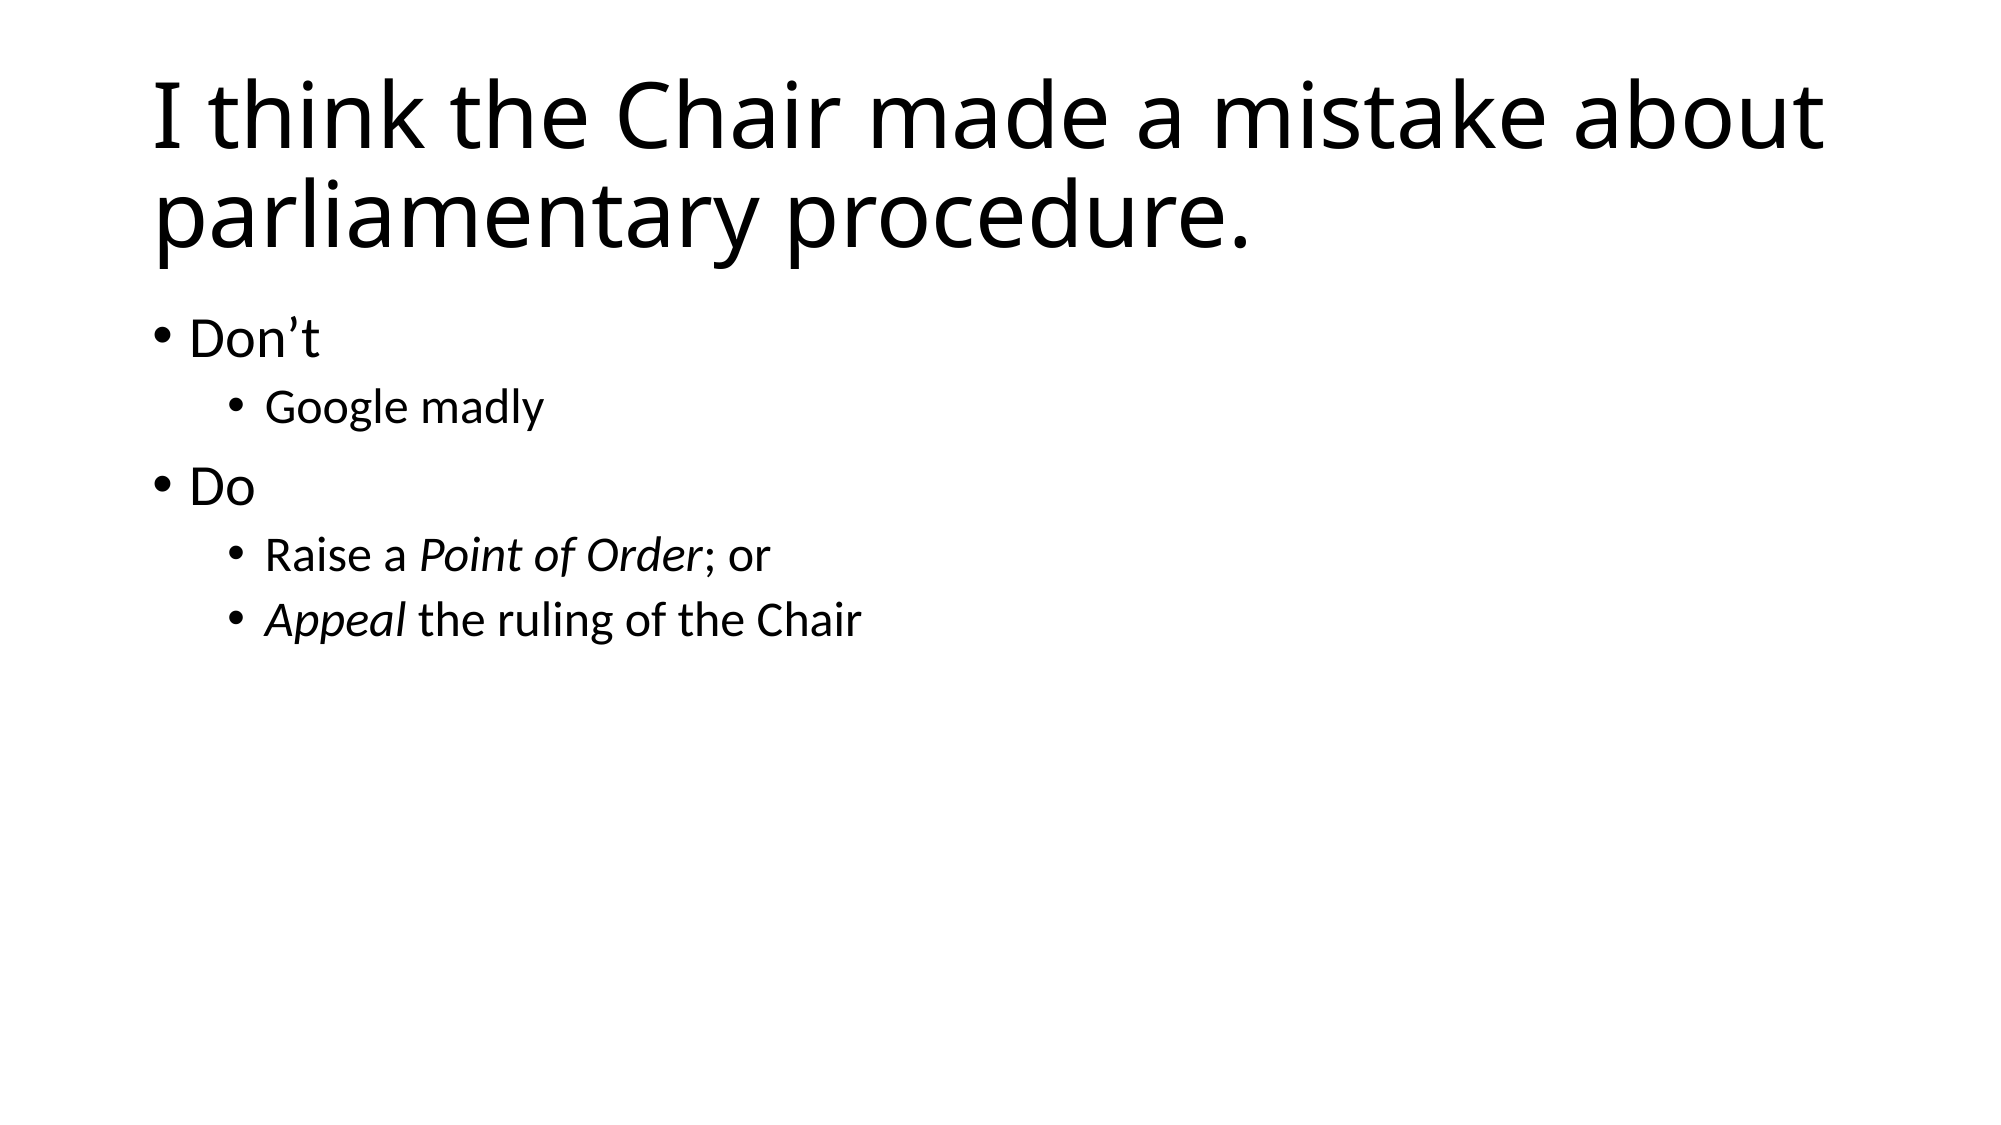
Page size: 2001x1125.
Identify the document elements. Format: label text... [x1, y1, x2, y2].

title I think the Chair made a mistake about parliamentary procedure. [137, 59, 1863, 278]
list Don’t Google madly Do Raise a Point of Order; or Appeal the ruling of the Chair [137, 299, 1863, 1014]
